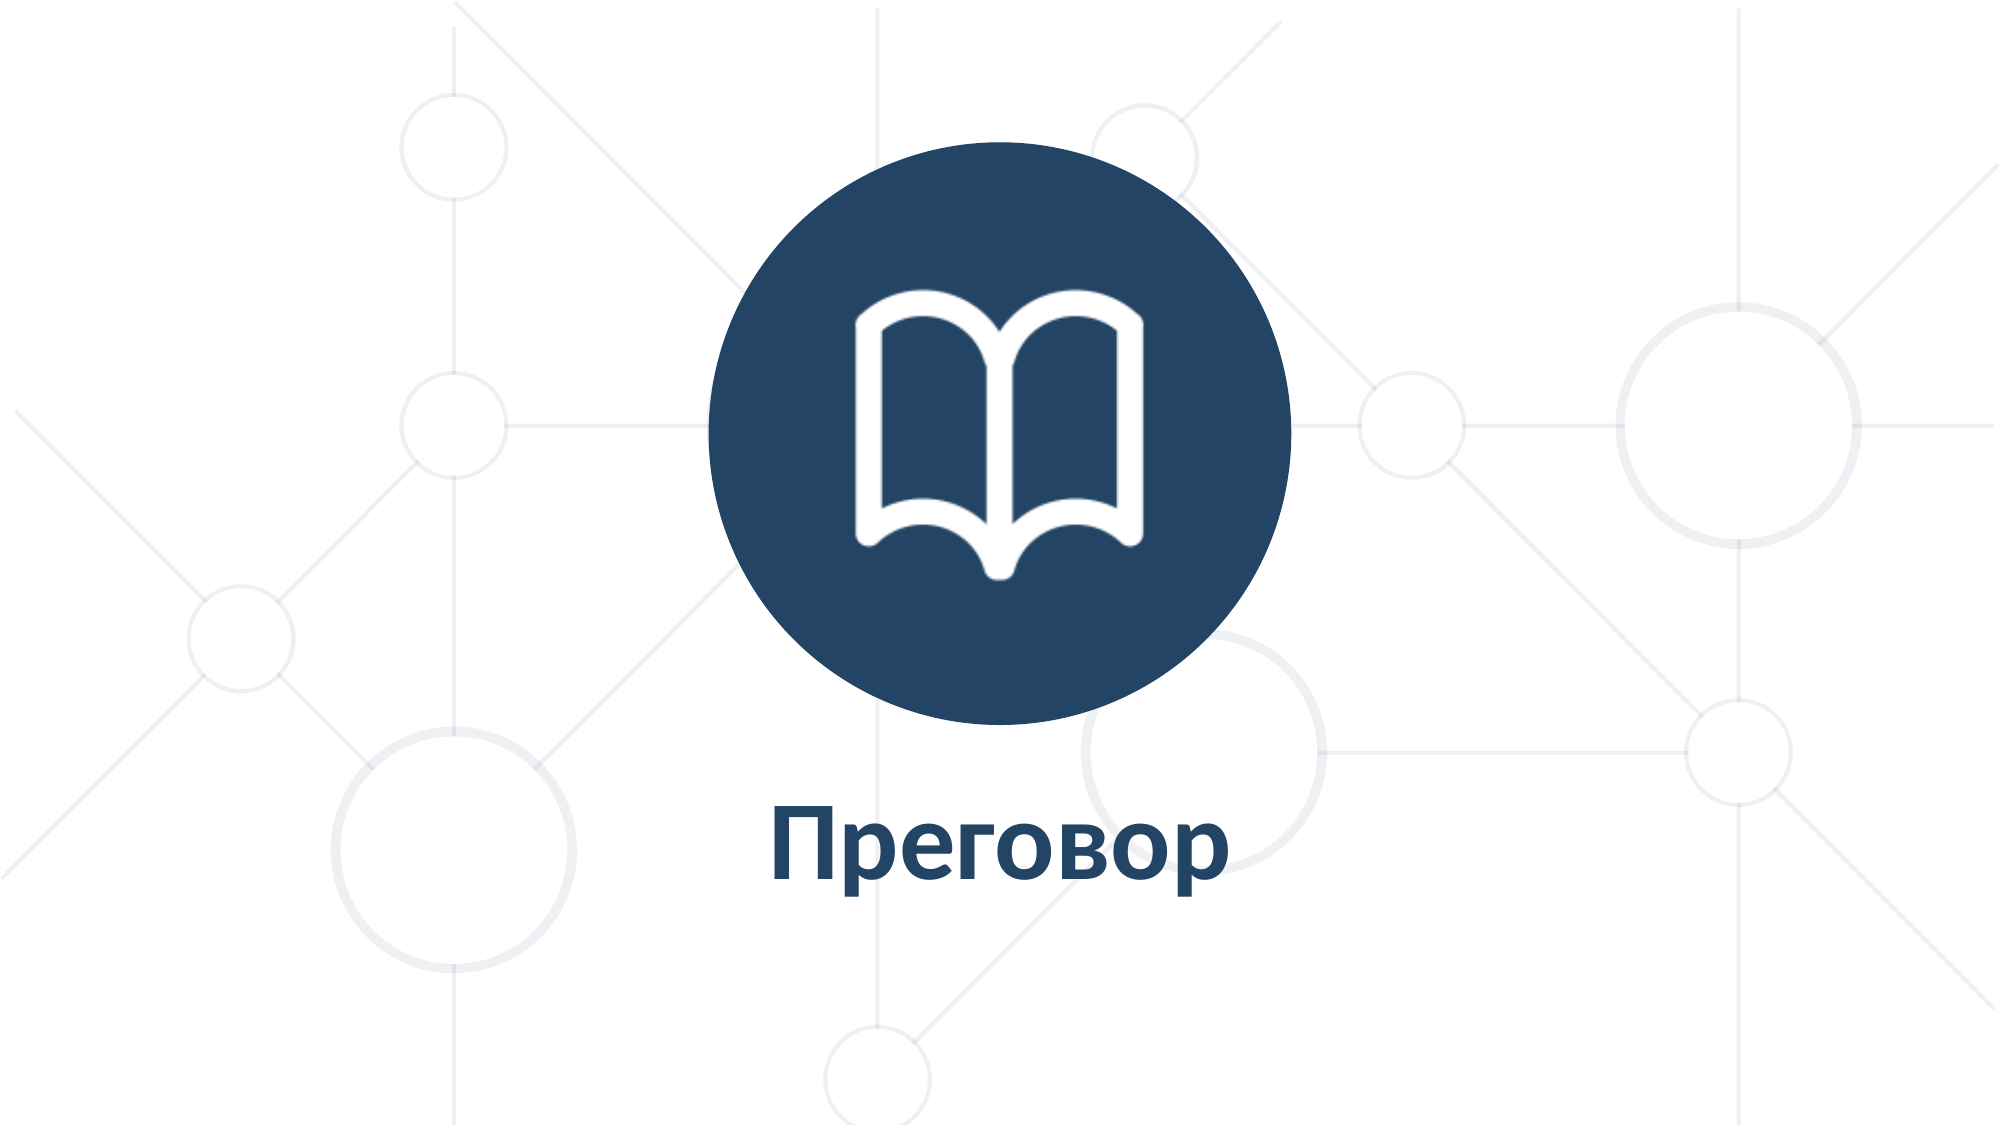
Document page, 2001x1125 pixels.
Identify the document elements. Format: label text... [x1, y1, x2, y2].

picture [791, 226, 1209, 644]
text_box Преговор [100, 771, 1899, 898]
